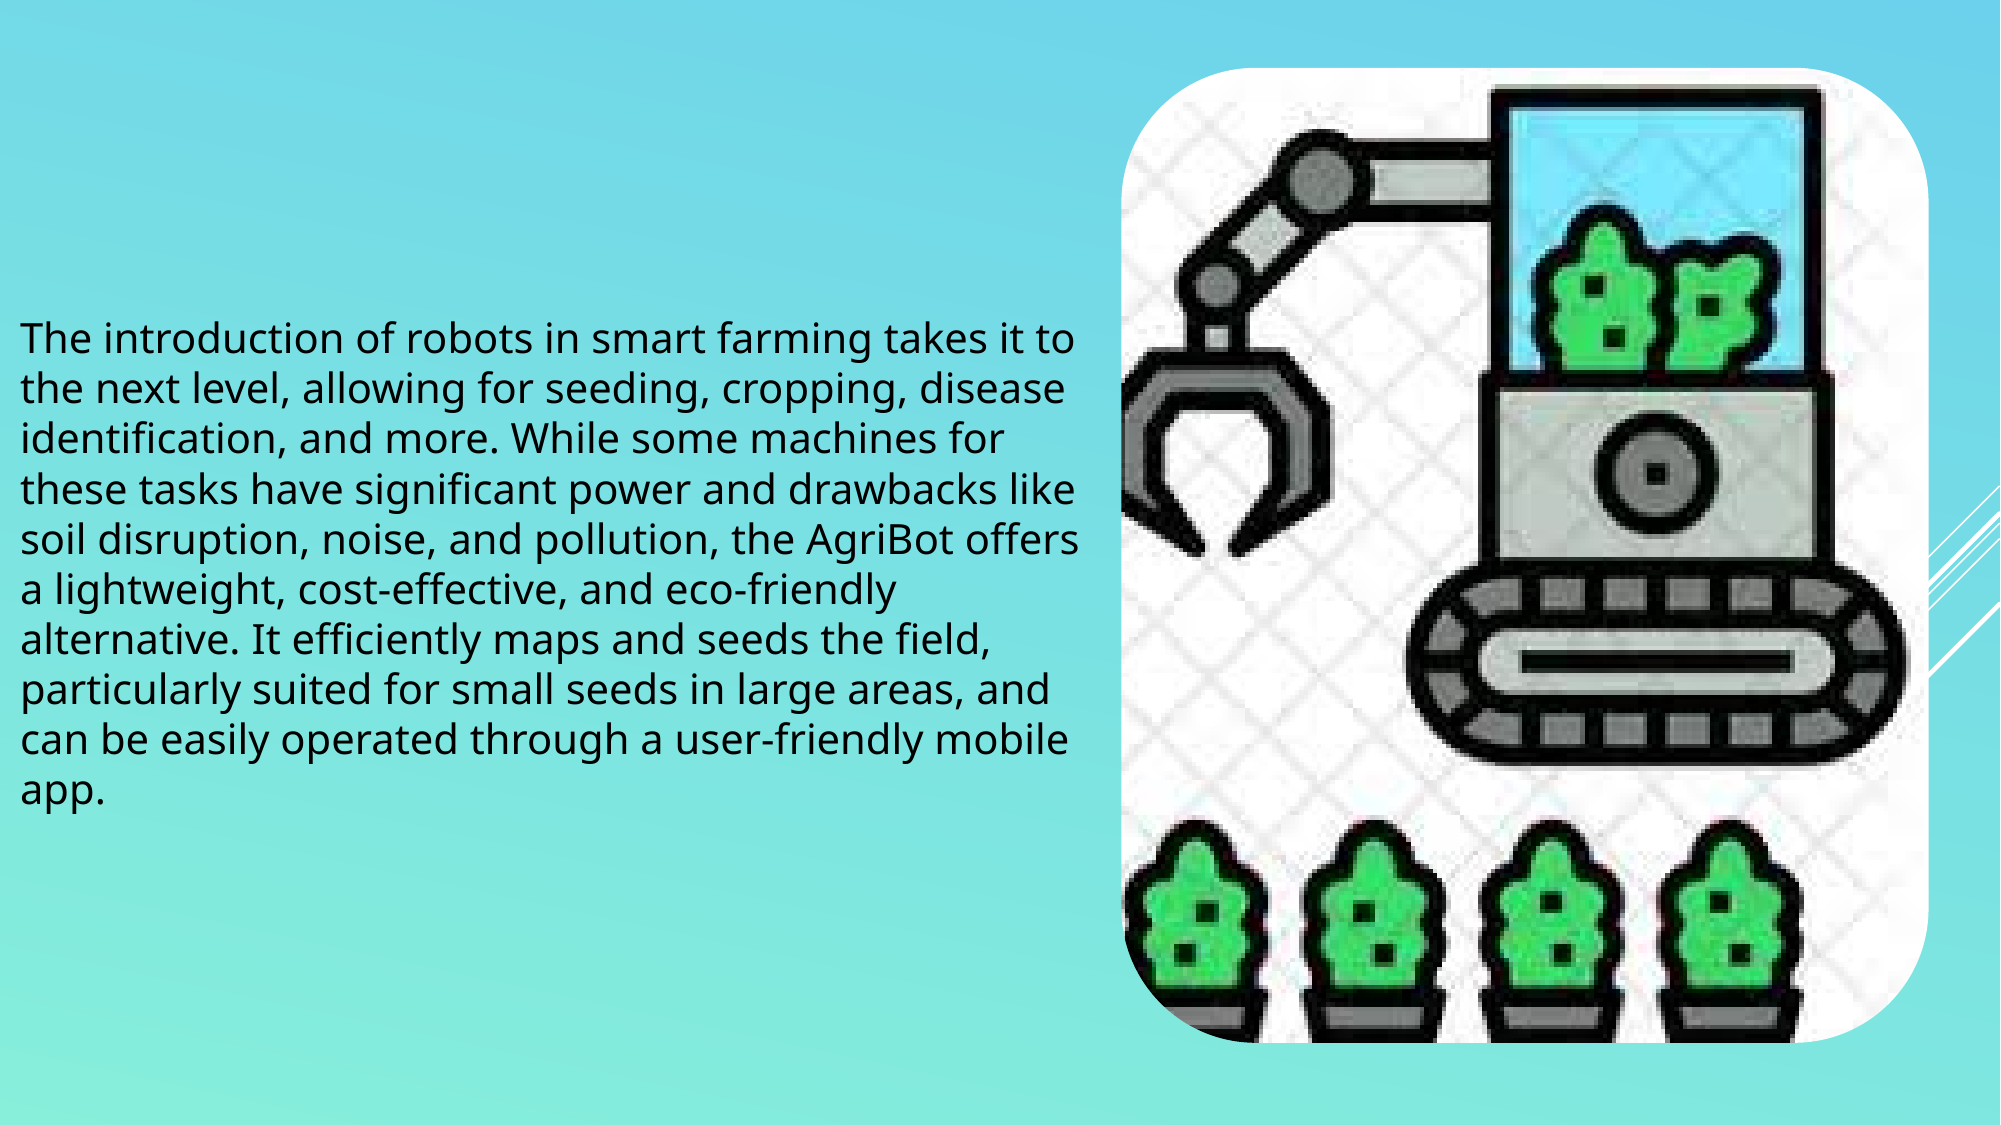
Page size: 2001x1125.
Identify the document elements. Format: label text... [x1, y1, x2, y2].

list The introduction of robots in smart farming takes it to the next level, allowing for seeding, cropping, disease identification, and more. While some machines for these tasks have significant power and drawbacks like soil disruption, noise, and pollution, the AgriBot offers a lightweight, cost-effective, and eco-friendly alternative. It efficiently maps and seeds the field, particularly suited for small seeds in large areas, and can be easily operated through a user-friendly mobile app. [5, 95, 1121, 1030]
picture [1121, 67, 1929, 1044]
